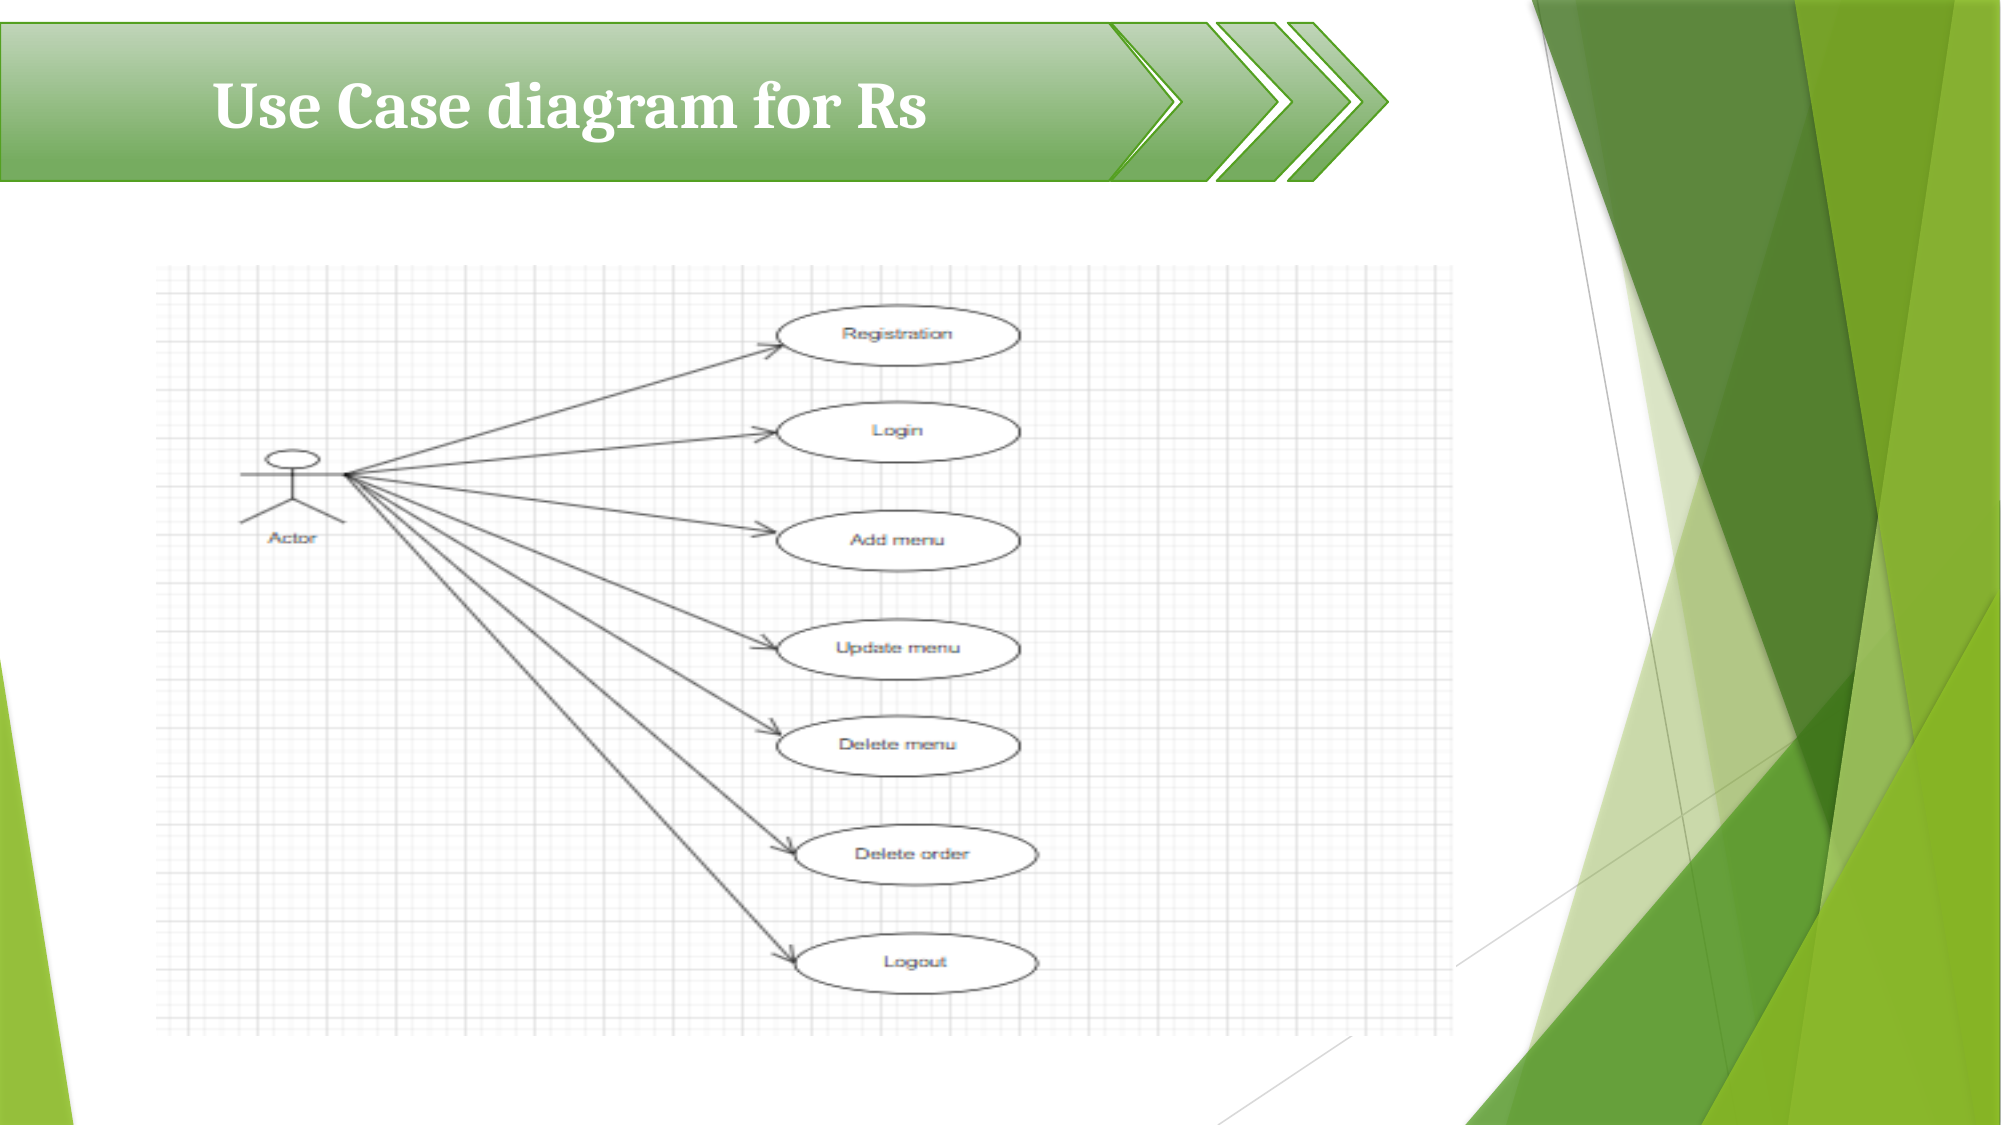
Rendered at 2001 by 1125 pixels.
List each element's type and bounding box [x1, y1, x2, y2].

text_box [0, 22, 1389, 182]
picture [155, 265, 1457, 1036]
